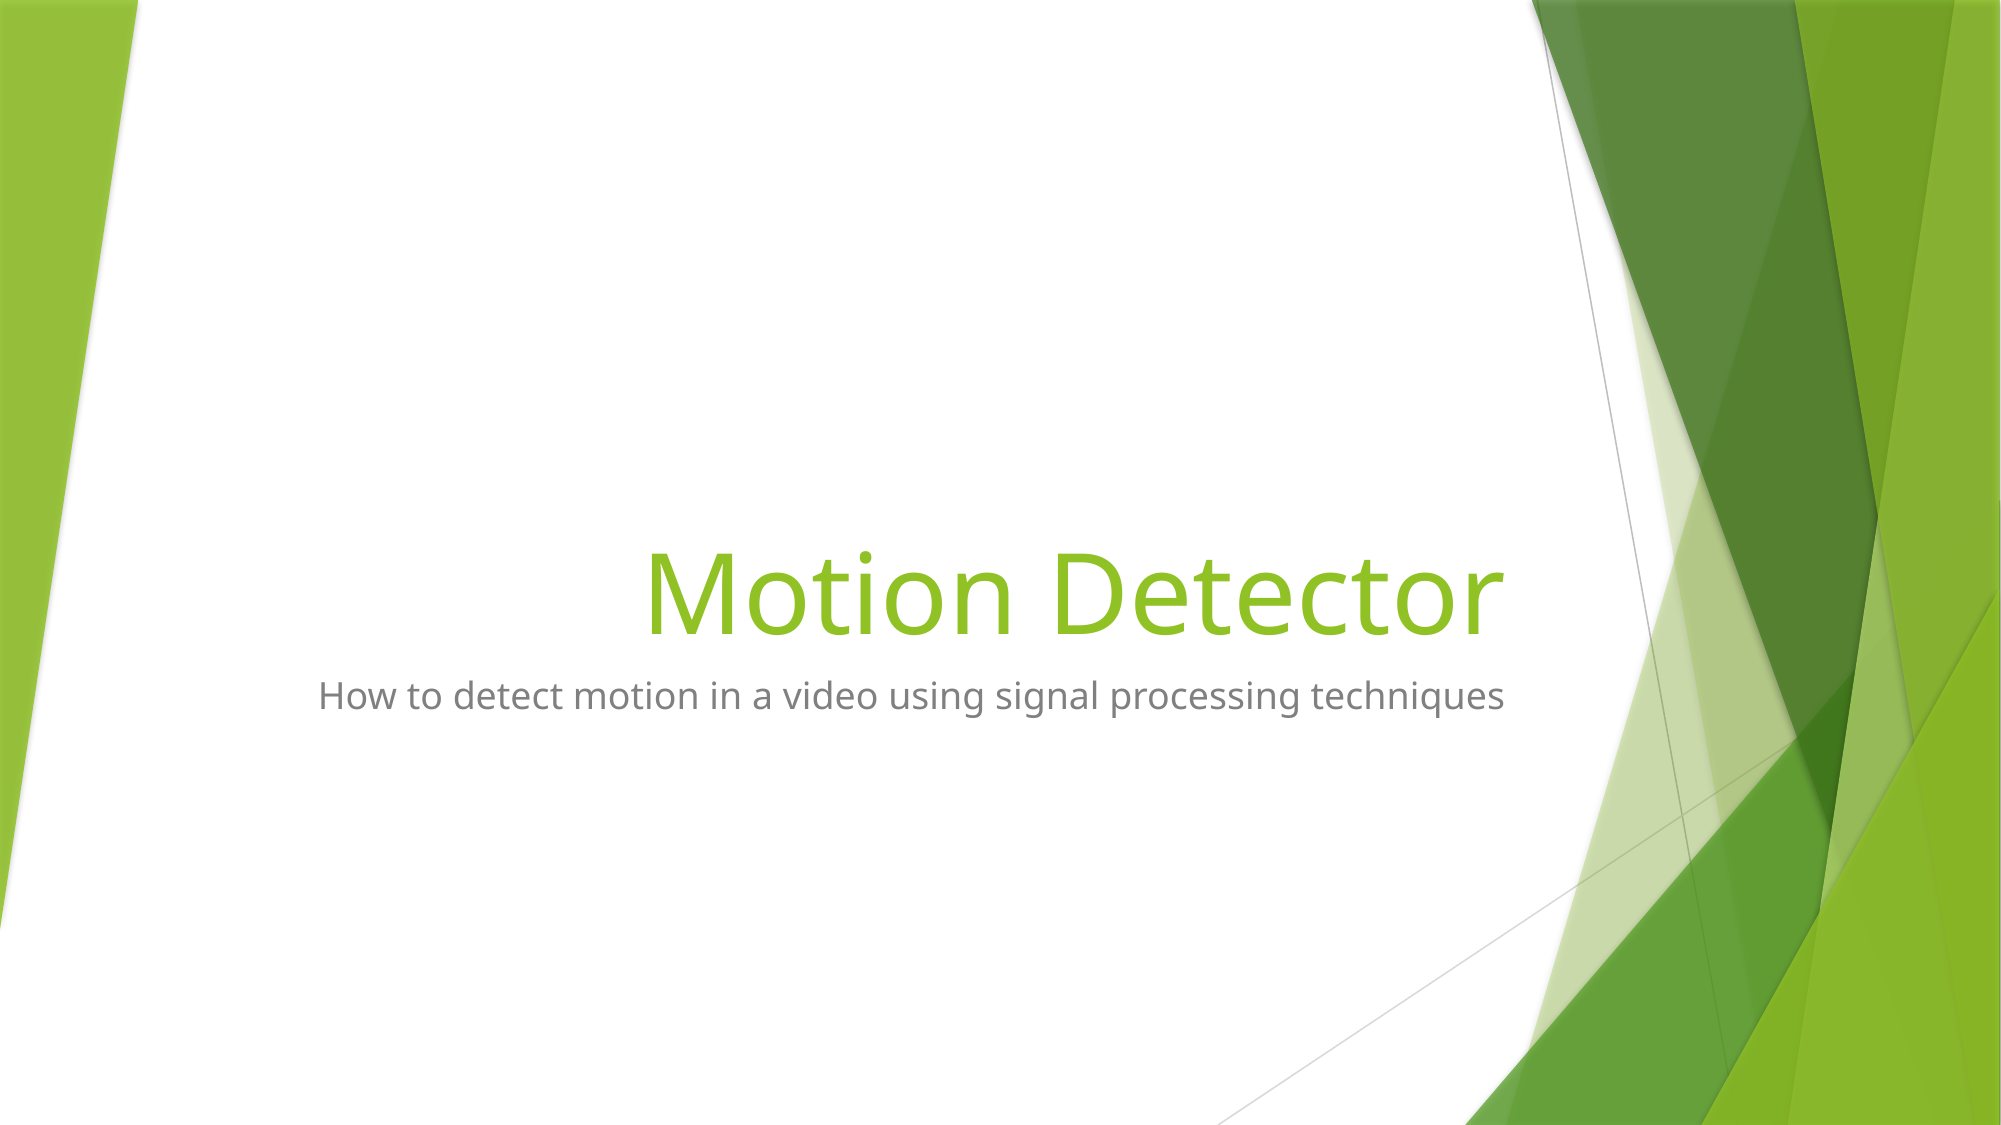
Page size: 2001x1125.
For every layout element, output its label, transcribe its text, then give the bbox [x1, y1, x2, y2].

subtitle How to detect motion in a video using signal processing techniques [247, 664, 1522, 845]
title Motion Detector [247, 394, 1522, 664]
